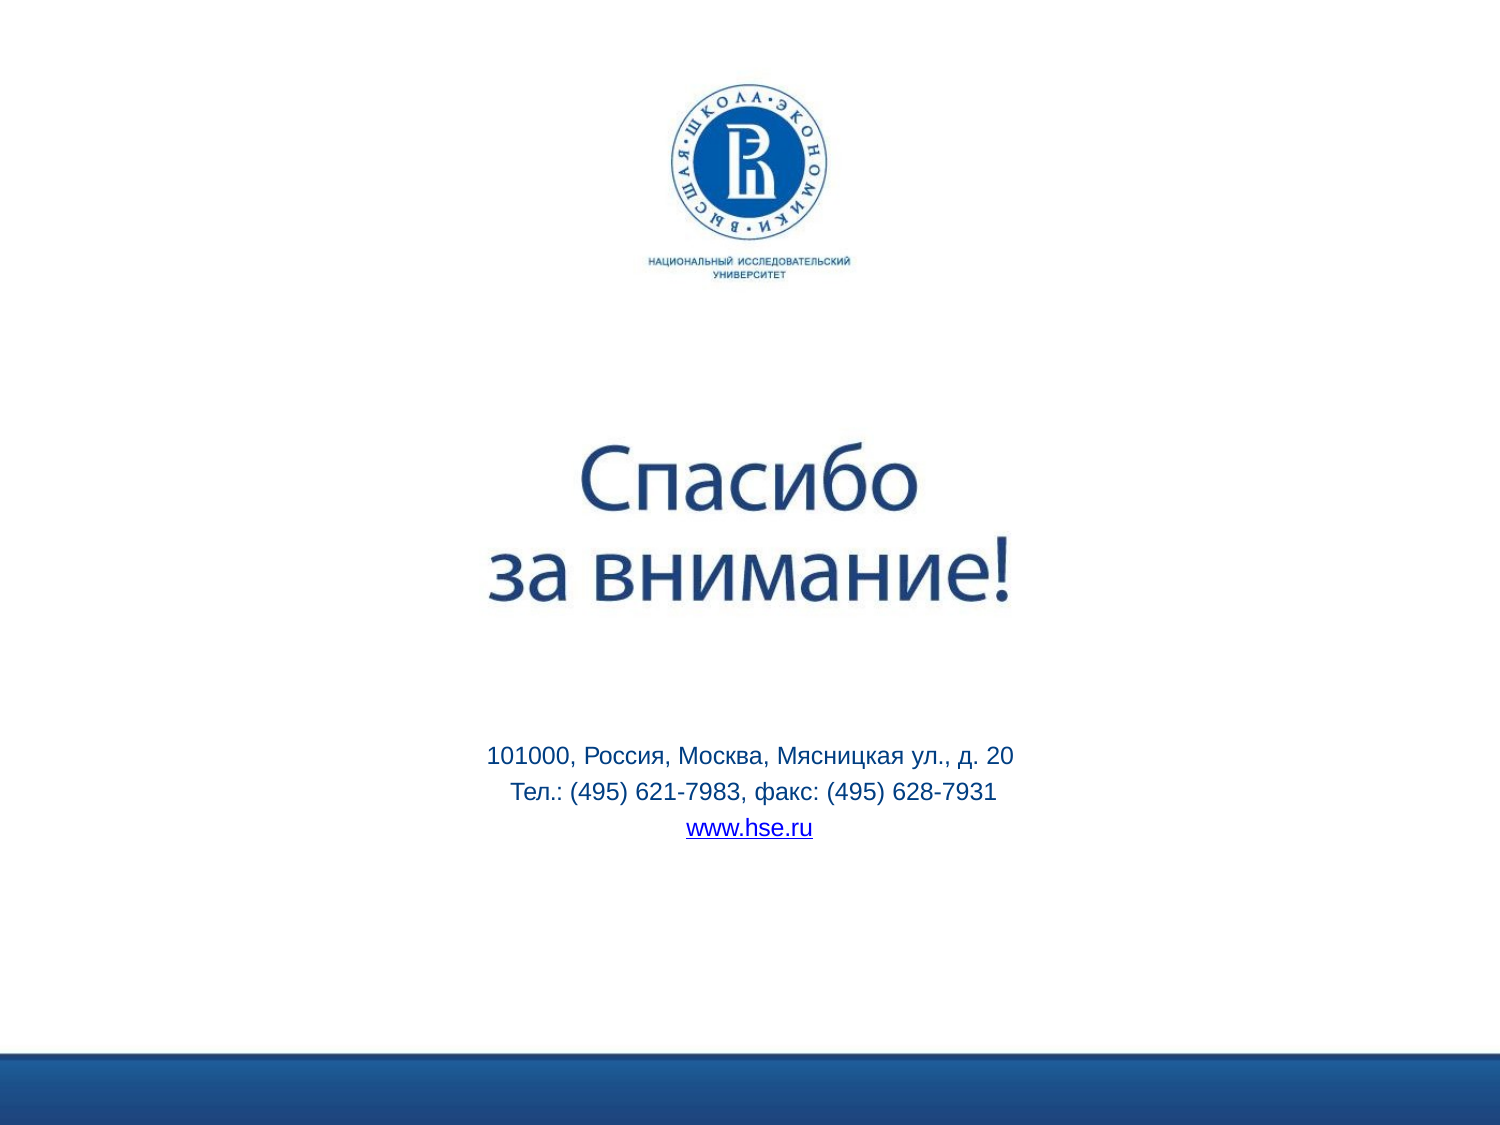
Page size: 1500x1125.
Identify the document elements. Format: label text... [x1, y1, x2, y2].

text_box [0, 67, 1500, 1125]
text_box 101000, Россия, Москва, Мясницкая ул., д. 20 Тел.: (495) 621-7983, факс: (495) 628-7931 www.hse.ru [482, 731, 1018, 842]
